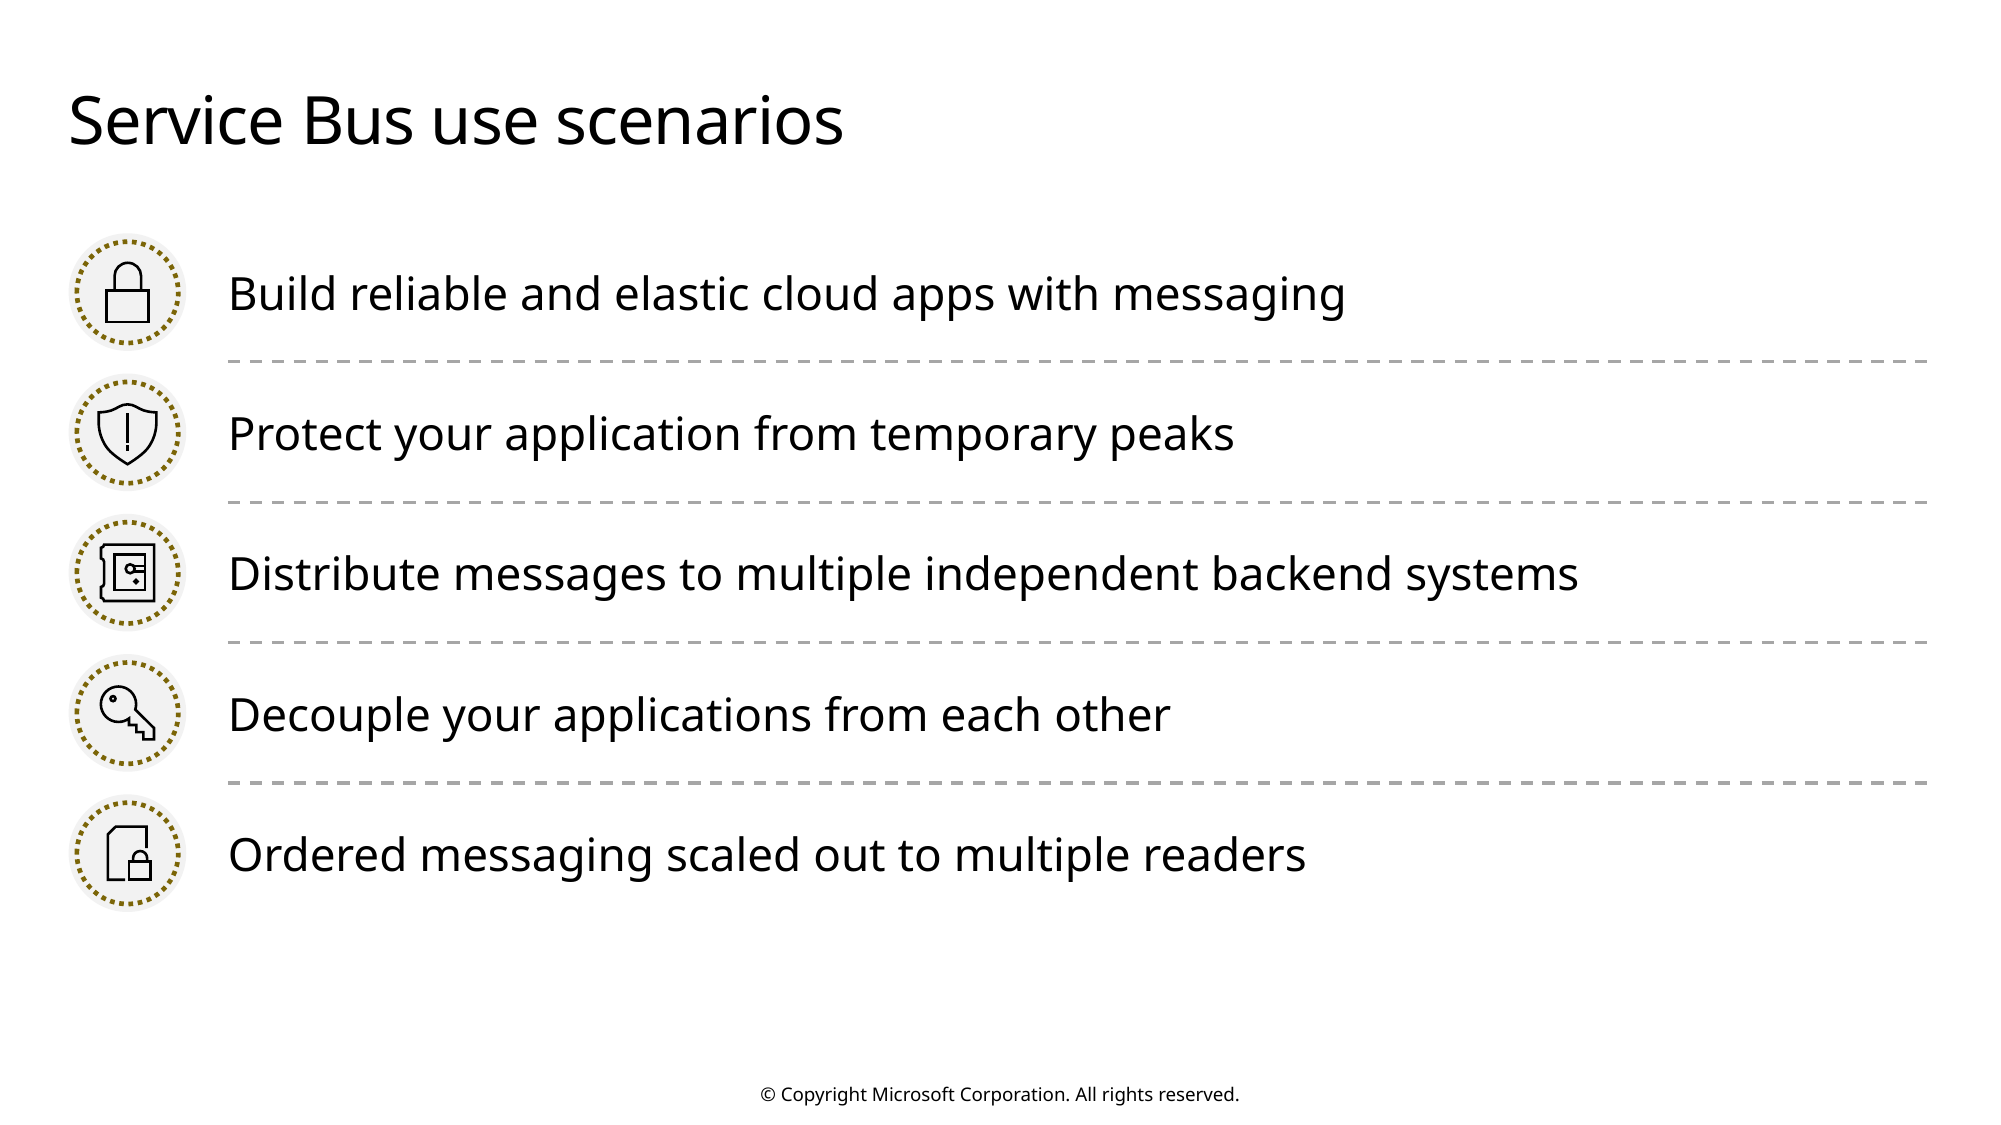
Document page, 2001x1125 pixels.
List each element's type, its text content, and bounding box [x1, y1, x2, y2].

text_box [68, 373, 187, 492]
list Distribute messages to multiple independent backend systems [227, 519, 1932, 626]
list Protect your application from temporary peaks [227, 378, 1932, 486]
title Service Bus use scenarios [68, 72, 1930, 184]
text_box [68, 233, 187, 352]
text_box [68, 794, 187, 913]
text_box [68, 653, 187, 772]
list Decouple your applications from each other [227, 659, 1932, 767]
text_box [68, 513, 187, 632]
list Ordered messaging scaled out to multiple readers [227, 800, 1932, 907]
list Build reliable and elastic cloud apps with messaging [227, 238, 1932, 345]
